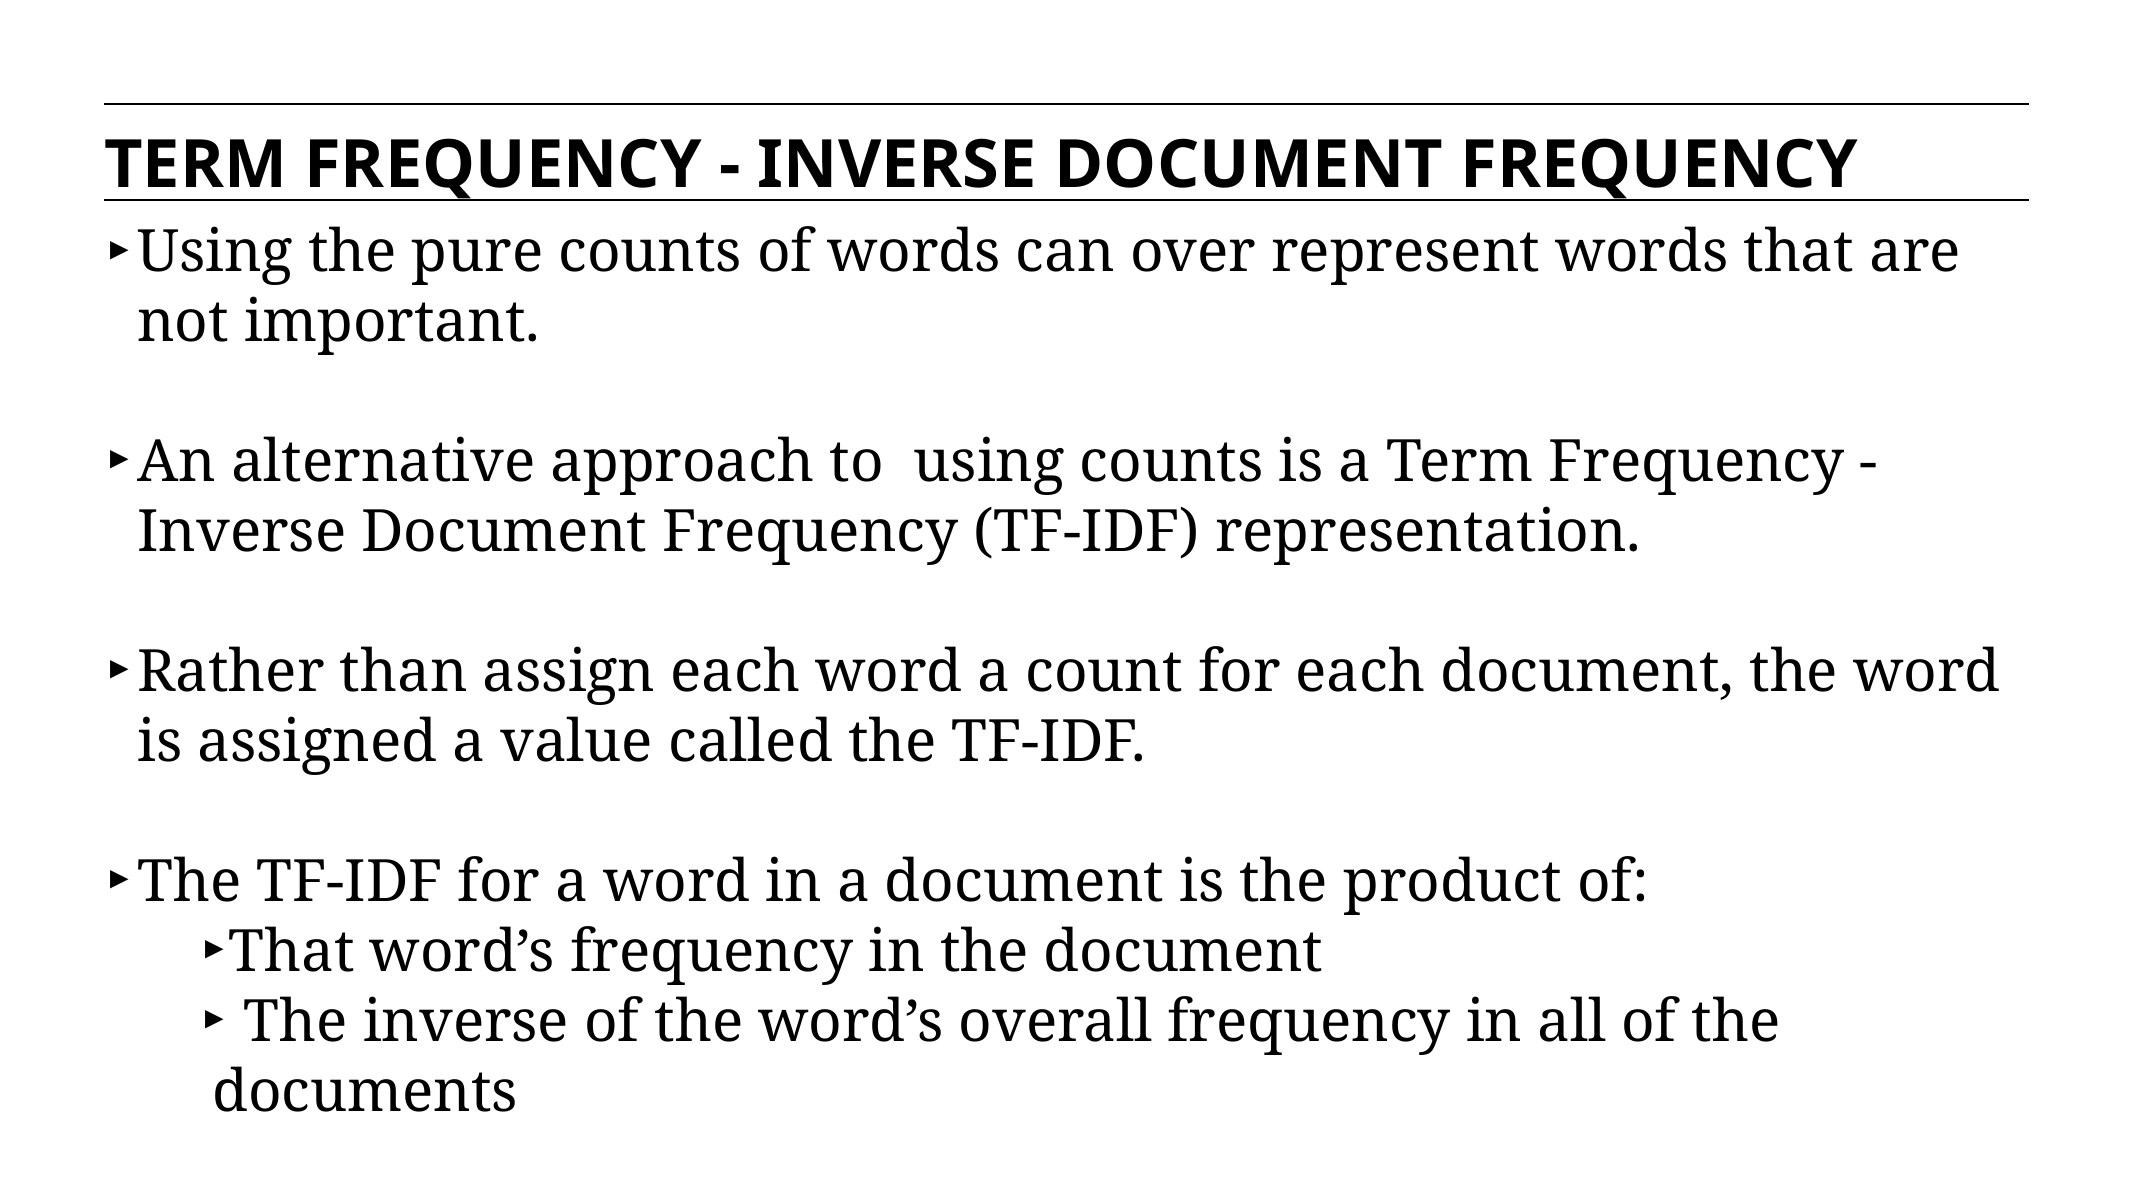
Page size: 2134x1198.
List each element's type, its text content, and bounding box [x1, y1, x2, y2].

list Using the pure counts of words can over represent words that are not important. An alternative approach to using counts is a Term Frequency - Inverse Document Frequency (TF-IDF) representation. Rather than assign each word a count for each document, the word is assigned a value called the TF-IDF. The TF-IDF for a word in a document is the product of: That word’s frequency in the document The inverse of the word’s overall frequency in all of the documents [104, 213, 2030, 839]
text_box TERM FREQUENCY - INVERSE DOCUMENT FREQUENCY [104, 120, 2030, 192]
